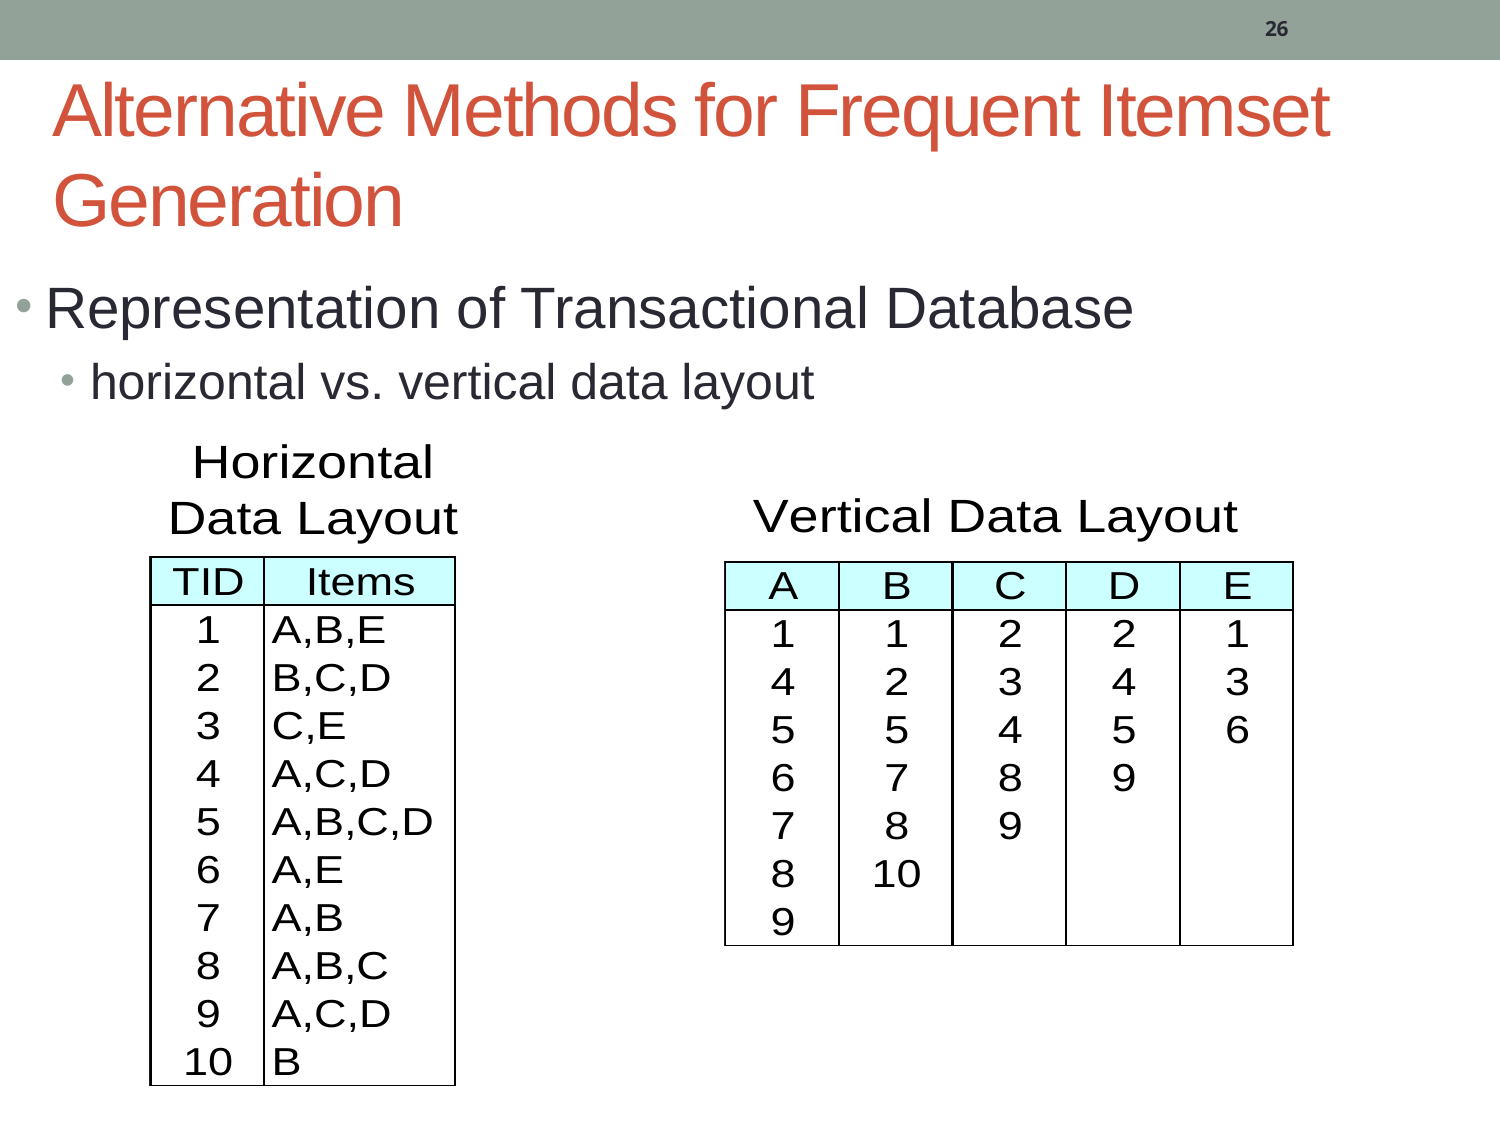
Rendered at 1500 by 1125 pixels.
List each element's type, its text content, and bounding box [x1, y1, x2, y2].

list Representation of Transactional Database horizontal vs. vertical data layout [0, 262, 1350, 1006]
title Alternative Methods for Frequent Itemset Generation [37, 30, 1500, 273]
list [146, 426, 1298, 1089]
slide_number 26 [1250, 3, 1425, 30]
